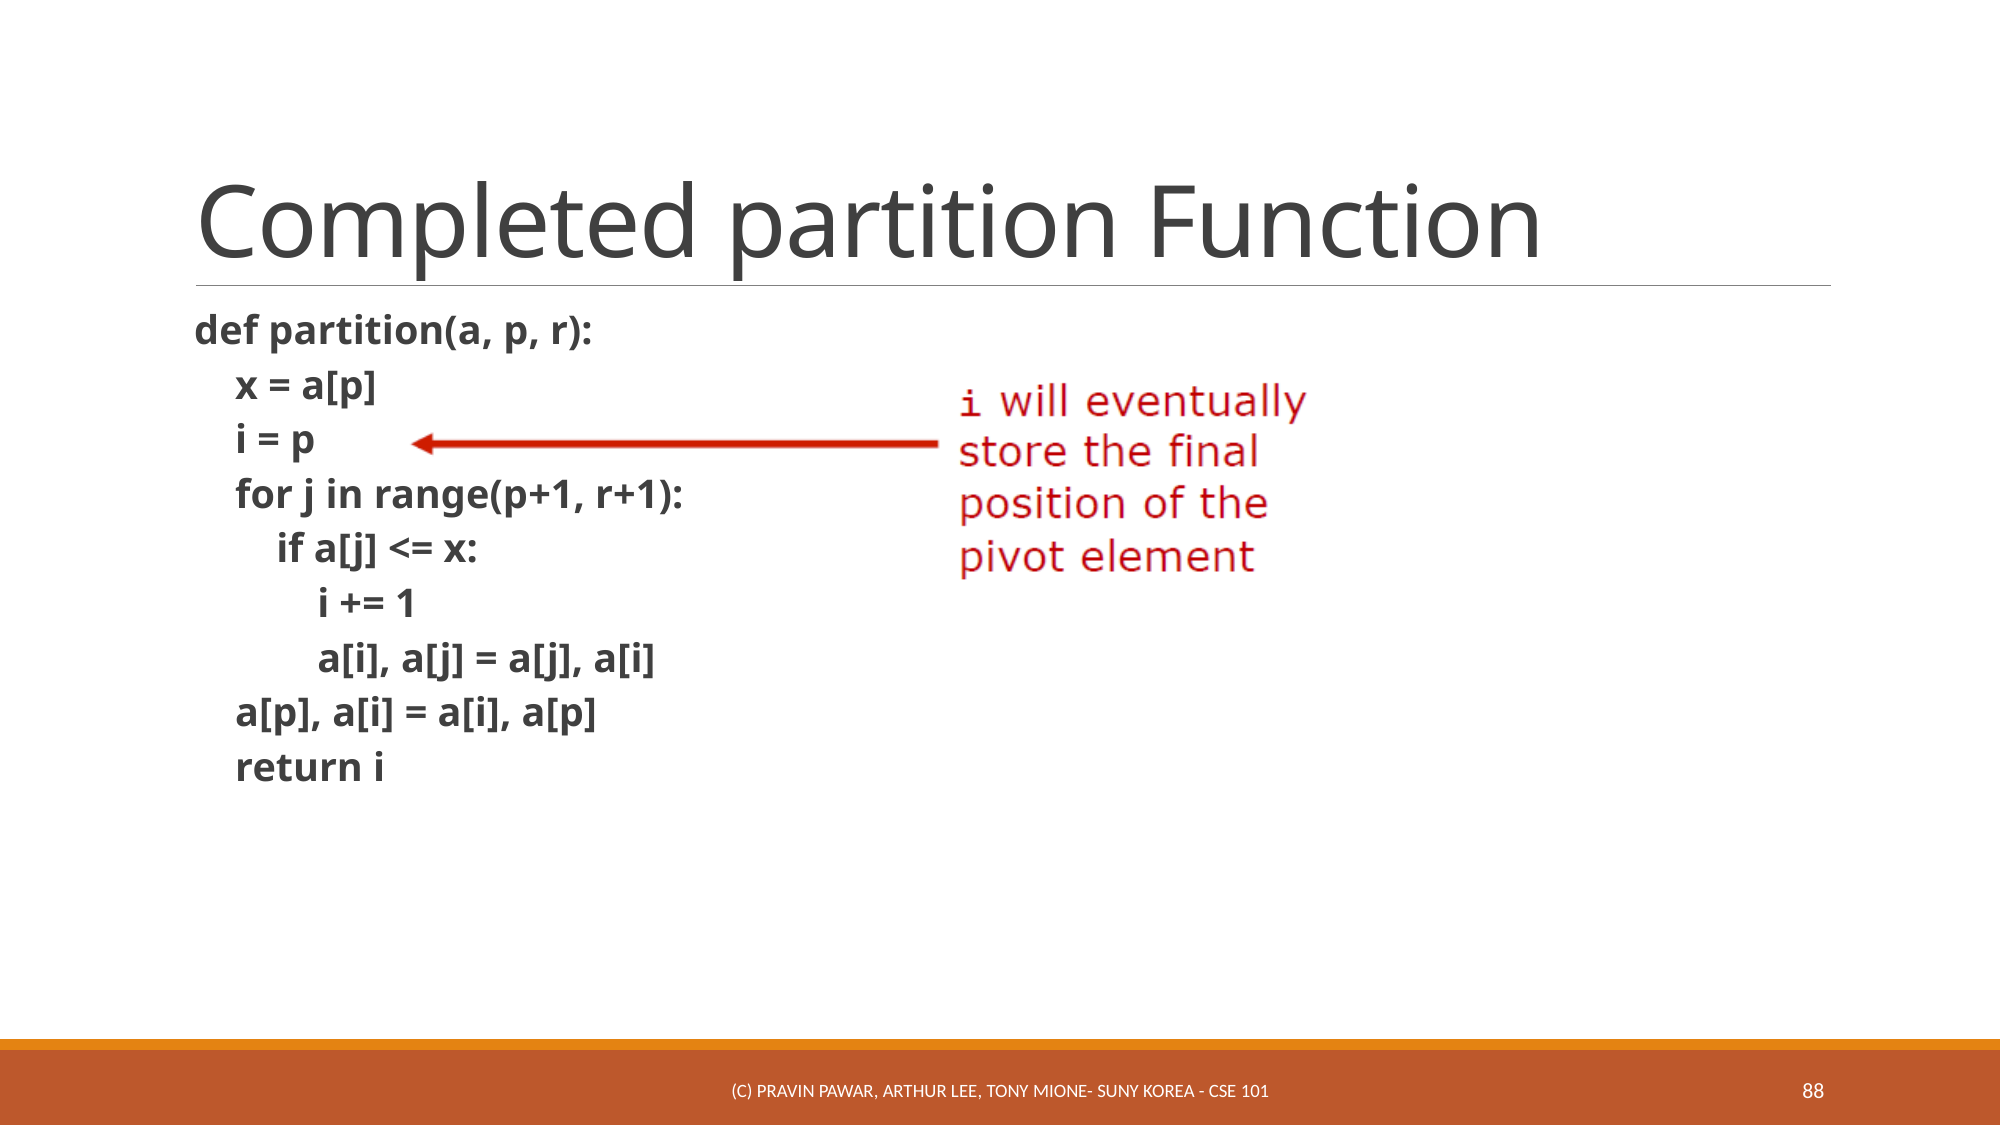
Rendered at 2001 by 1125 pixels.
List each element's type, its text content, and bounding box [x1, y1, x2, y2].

list def partition(a, p, r): x = a[p] i = p for j in range(p+1, r+1): if a[j] <= x: i += 1 a[i], a[j] = a[j], a[i] a[p], a[i] = a[i], a[p] return i [180, 302, 1830, 800]
footer (c) Pravin Pawar, Arthur Lee, Tony Mione- SUNY Korea - CSE 101 [604, 1059, 1396, 1120]
slide_number 88 [1624, 1059, 1840, 1120]
title Completed partition Function [180, 47, 1830, 285]
picture [400, 373, 1340, 611]
